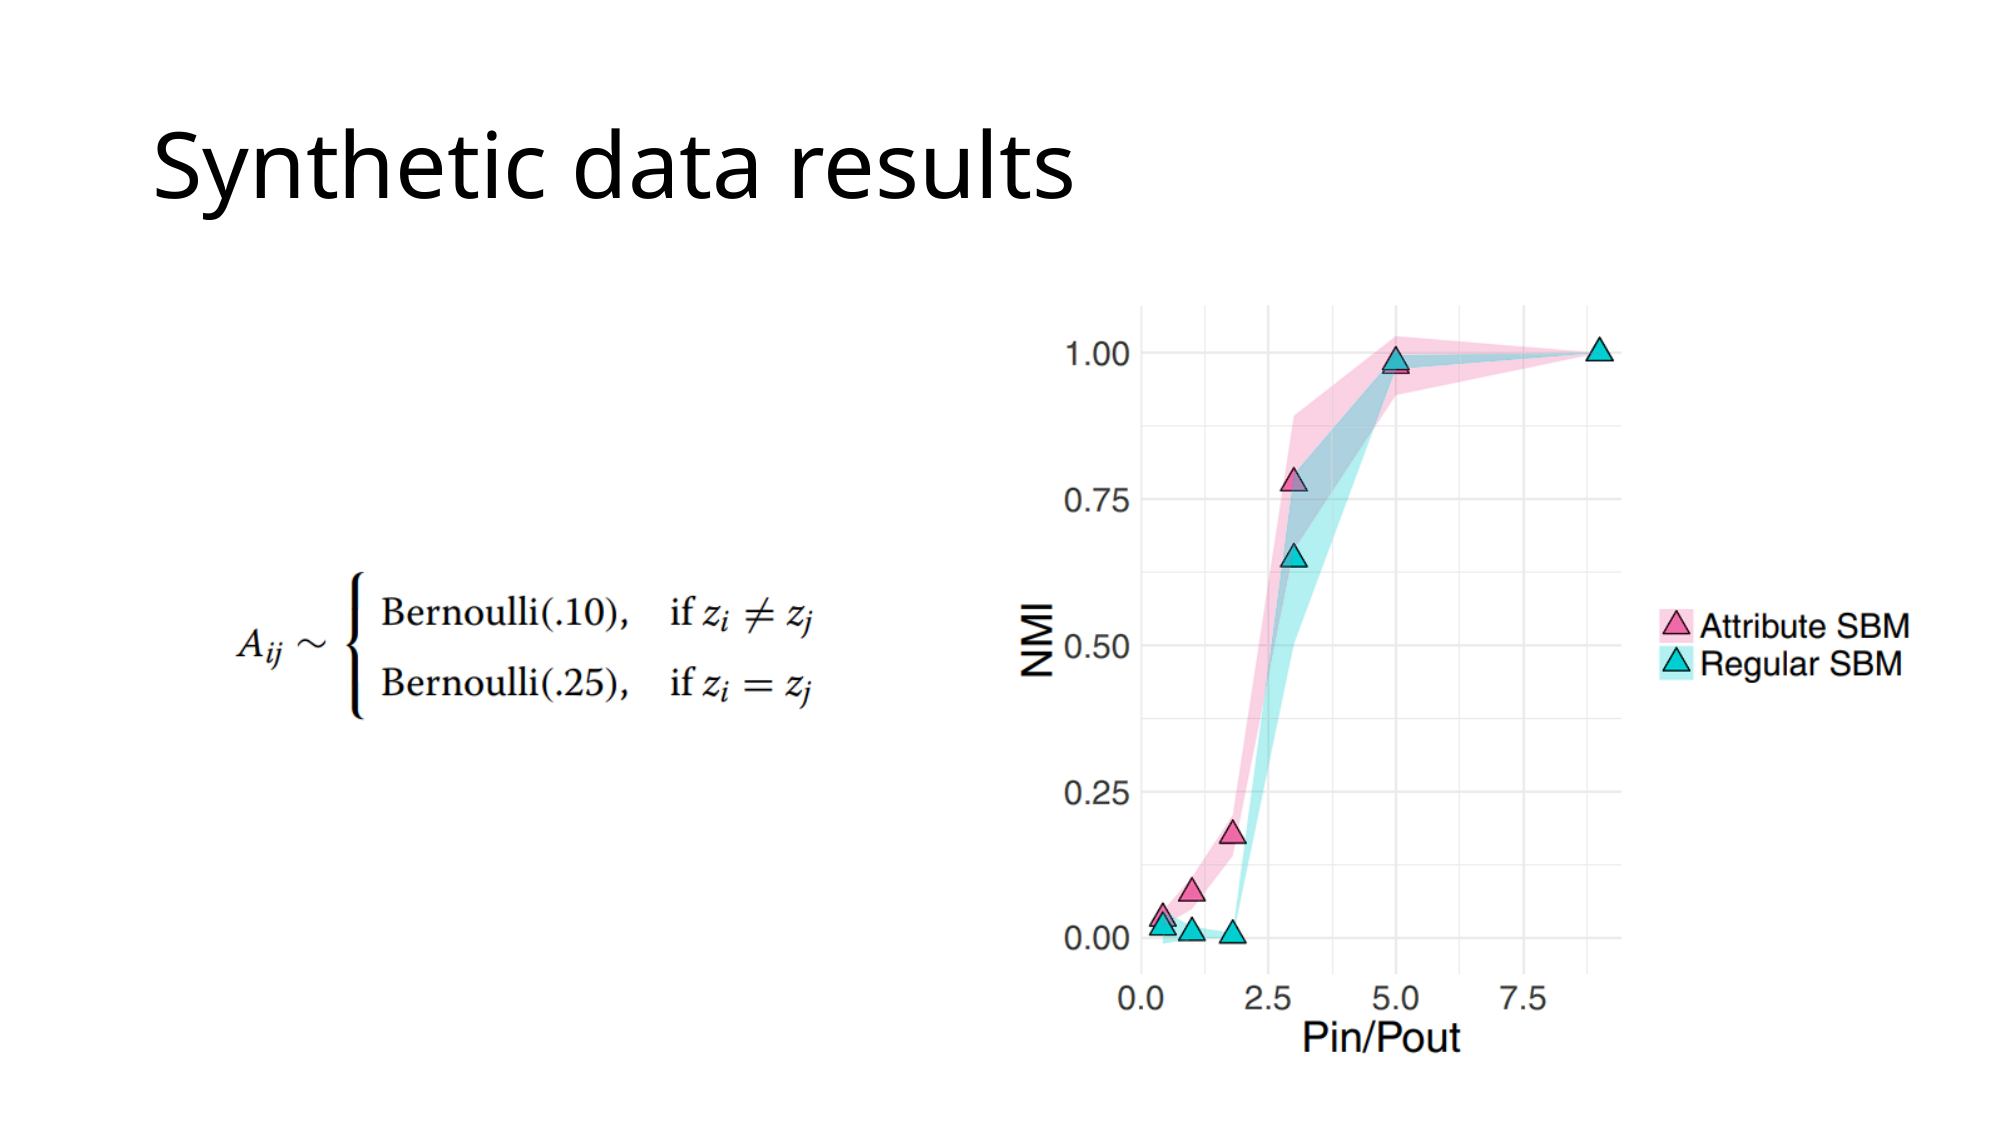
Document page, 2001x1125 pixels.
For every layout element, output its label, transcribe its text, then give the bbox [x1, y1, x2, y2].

picture [999, 299, 1926, 1077]
picture [229, 562, 822, 723]
title Synthetic data results [137, 59, 1863, 278]
